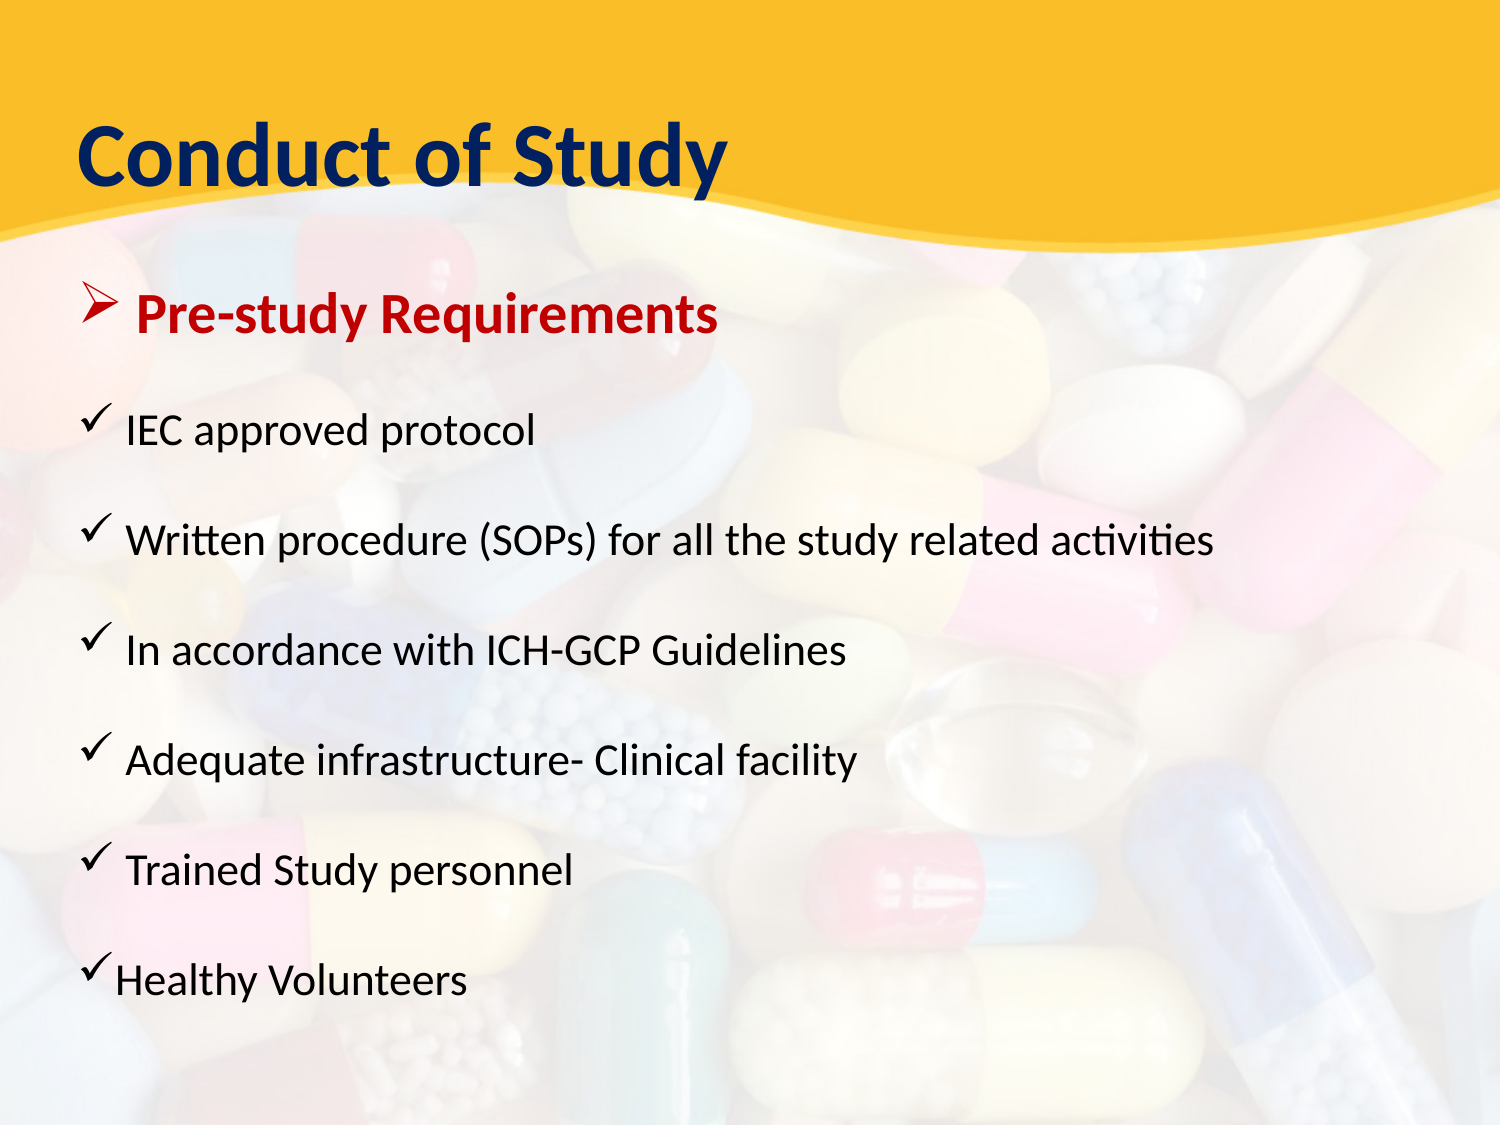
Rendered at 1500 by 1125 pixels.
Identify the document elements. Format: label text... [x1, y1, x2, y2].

text_box Conduct of Study Pre-study Requirements IEC approved protocol Written procedure (SOPs) for all the study related activities In accordance with ICH-GCP Guidelines Adequate infrastructure- Clinical facility Trained Study personnel Healthy Volunteers [62, 87, 1438, 1012]
picture [0, 0, 1500, 1125]
